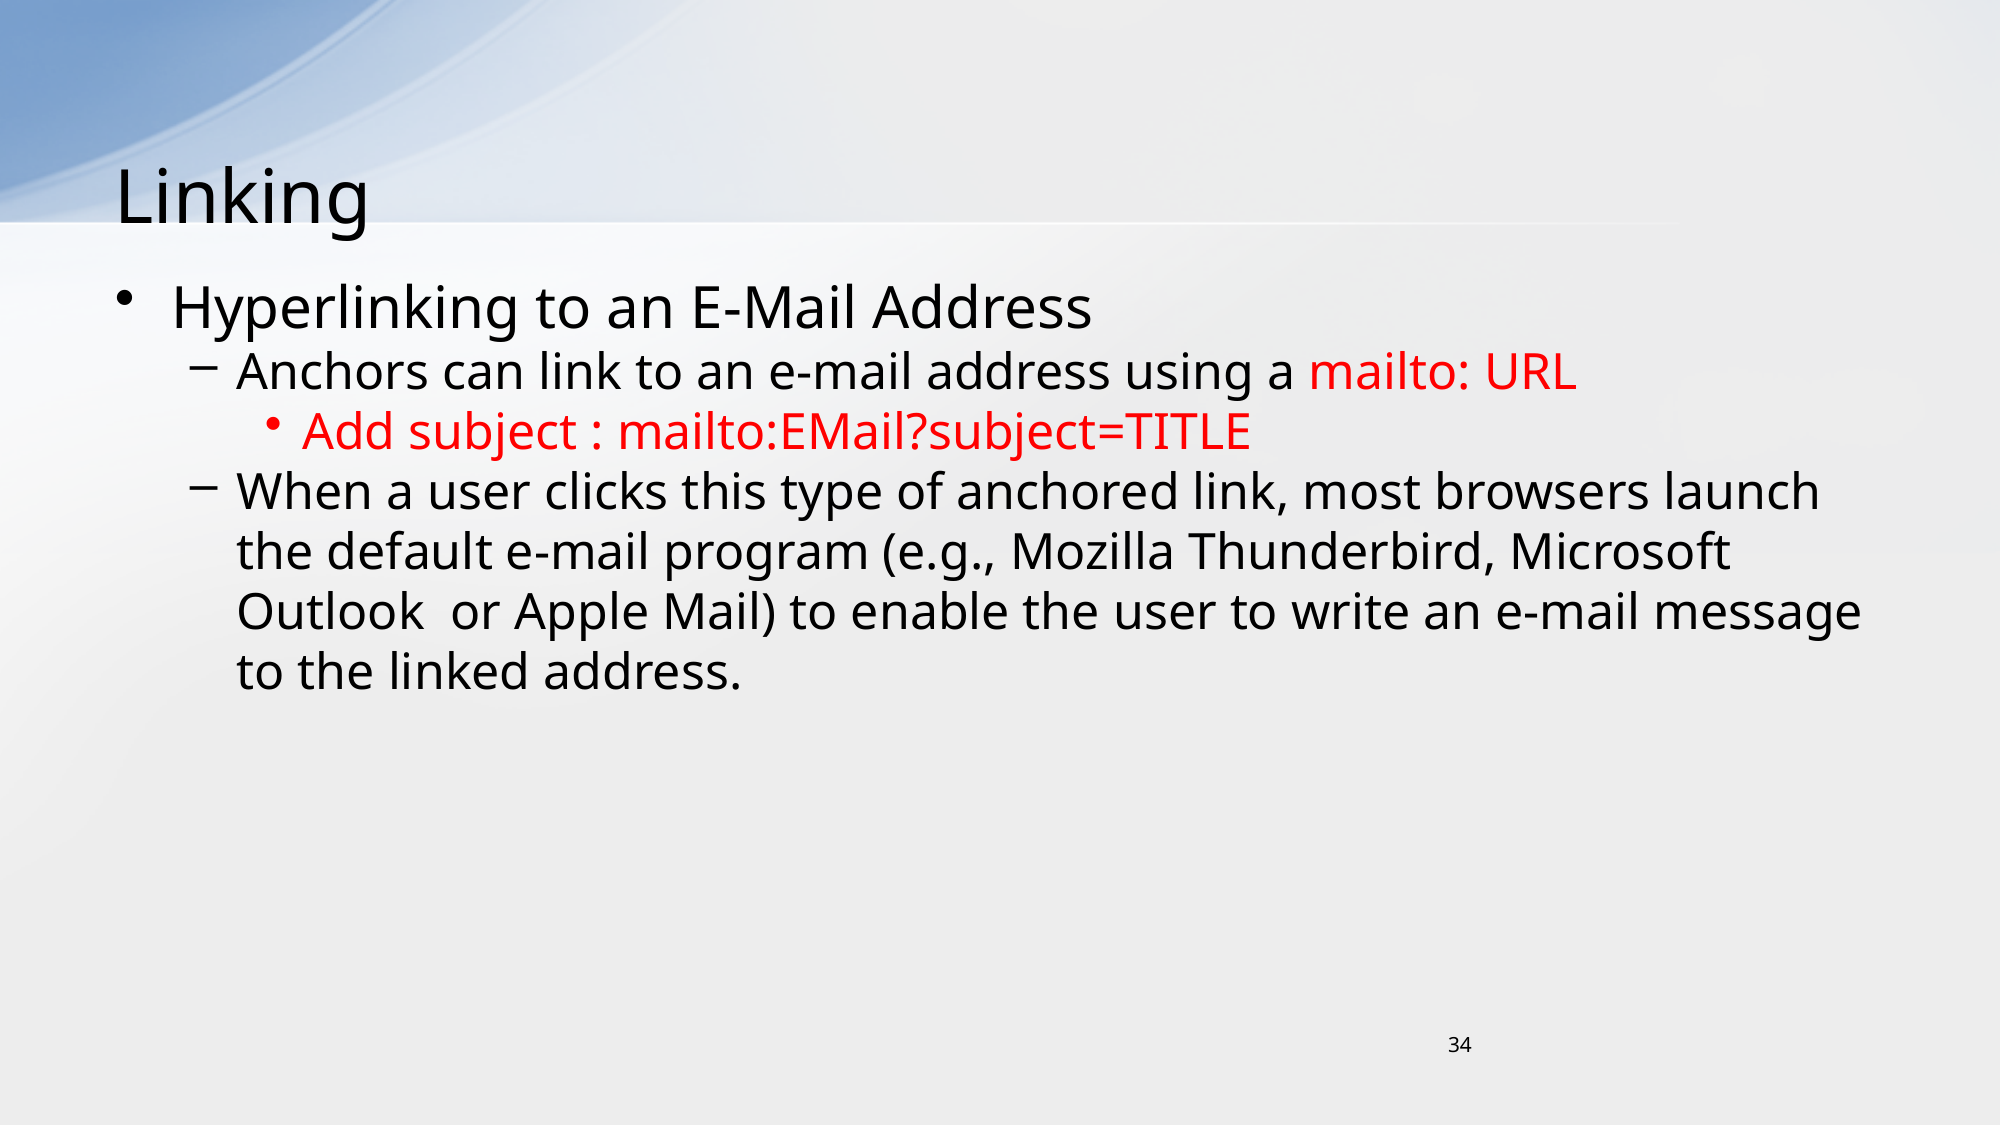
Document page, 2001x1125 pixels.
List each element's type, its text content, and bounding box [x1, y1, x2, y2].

title Linking [99, 58, 1900, 247]
slide_number 34 [1433, 1024, 1900, 1103]
picture [0, 0, 2000, 1125]
list Hyperlinking to an E-Mail Address Anchors can link to an e-mail address using a mailto: URL Add subject : mailto:EMail?subject=TITLE When a user clicks this type of anchored link, most browsers launch the default e-mail program (e.g., Mozilla Thunderbird, Microsoft Outlook or Apple Mail) to enable the user to write an e-mail message to the linked address. [99, 262, 1900, 1005]
